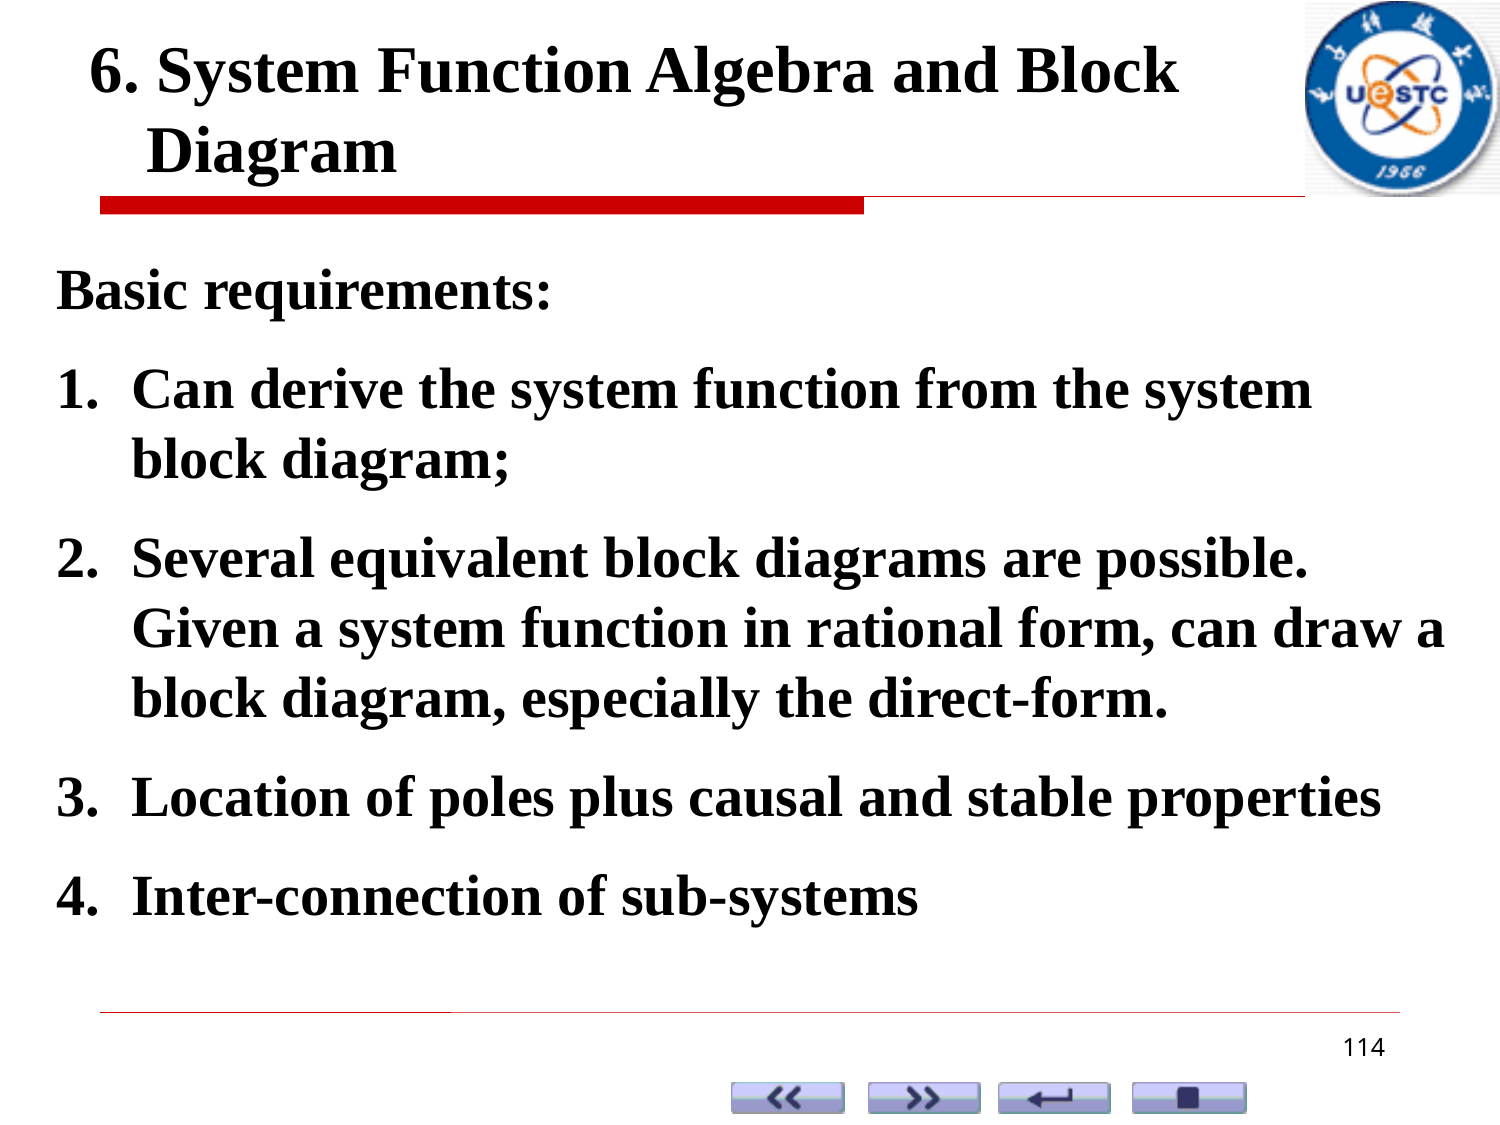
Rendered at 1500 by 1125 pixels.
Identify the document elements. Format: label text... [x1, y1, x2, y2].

slide_number 114 [1074, 1024, 1401, 1103]
picture [1132, 1103, 1247, 1114]
text_box 6. System Function Algebra and Block Diagram [74, 18, 1425, 182]
picture [998, 1082, 1111, 1114]
picture [868, 1082, 981, 1114]
picture [731, 1082, 845, 1114]
text_box Basic requirements: Can derive the system function from the system block diagram; Several equivalent block diagrams are possible. Given a system function in rational form, can draw a block diagram, especially the direct-form. Location of poles plus causal and stable properties Inter-connection of sub-systems [41, 243, 1471, 935]
picture [1305, 1, 1500, 197]
